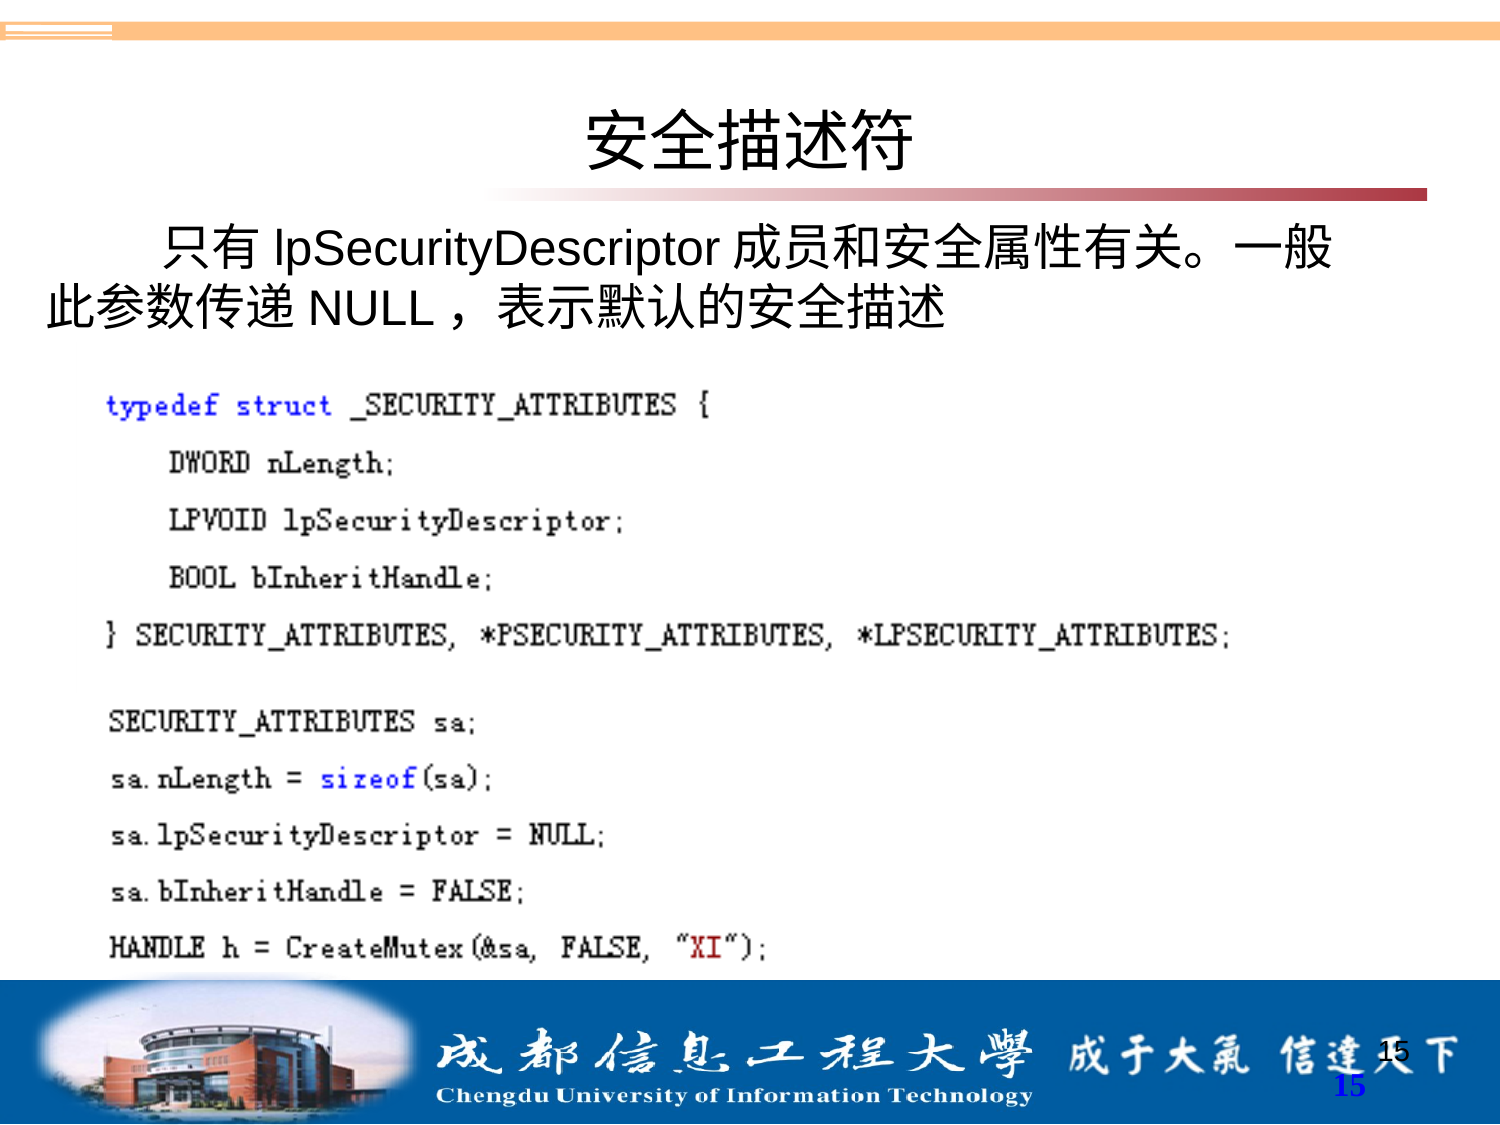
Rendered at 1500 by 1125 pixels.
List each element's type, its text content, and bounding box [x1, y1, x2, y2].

title 安全描述符 [75, 45, 1425, 233]
list 只有lpSecurityDescriptor成员和安全属性有关。一般此参数传递NULL，表示默认的安全描述 [29, 208, 1380, 951]
picture [0, 342, 1500, 1125]
